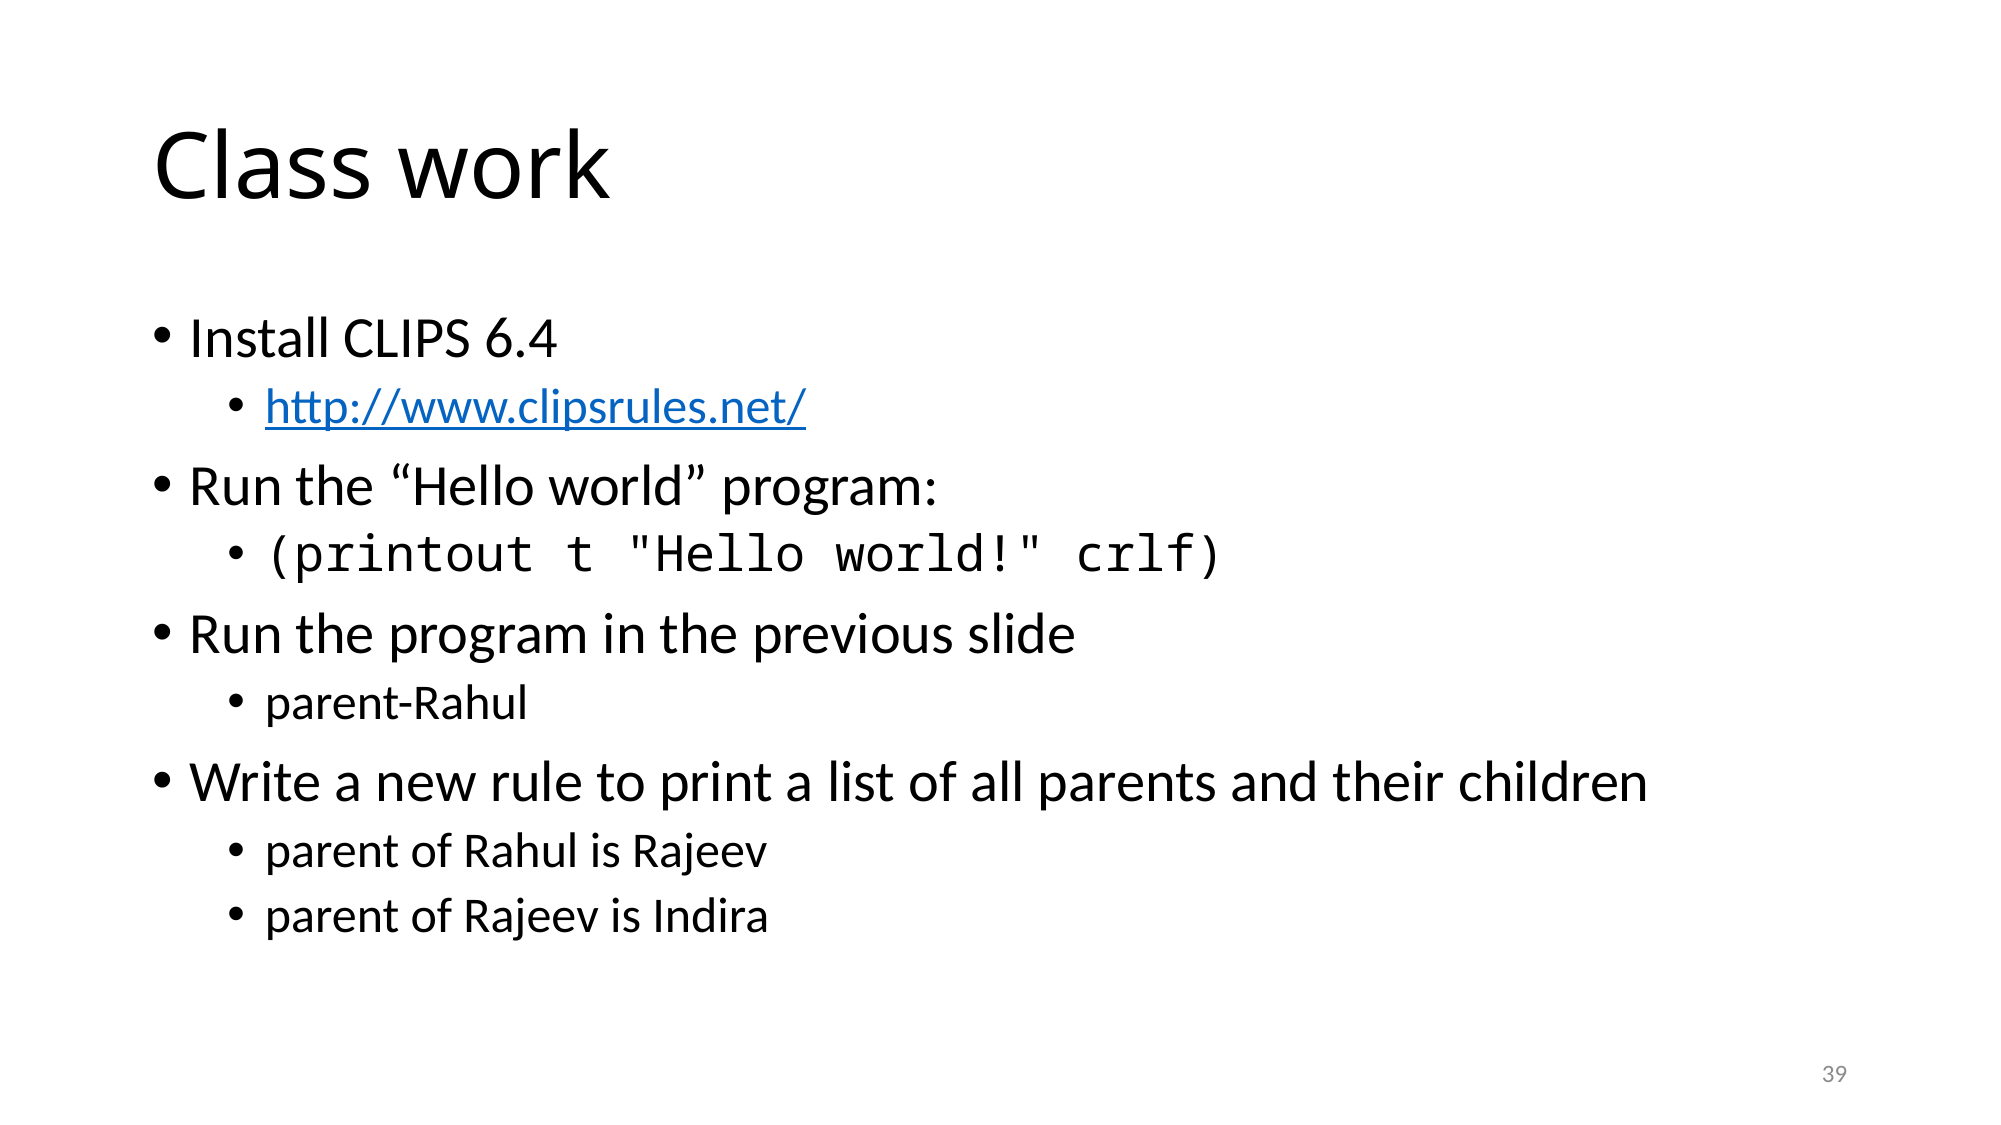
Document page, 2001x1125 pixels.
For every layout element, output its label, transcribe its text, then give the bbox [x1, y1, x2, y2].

slide_number 39 [1412, 1042, 1863, 1103]
title Class work [137, 59, 1863, 278]
list Install CLIPS 6.4 http://www.clipsrules.net/ Run the “Hello world” program: (printout t "Hello world!" crlf) Run the program in the previous slide parent-Rahul Write a new rule to print a list of all parents and their children parent of Rahul is Rajeev parent of Rajeev is Indira [137, 299, 1863, 1014]
